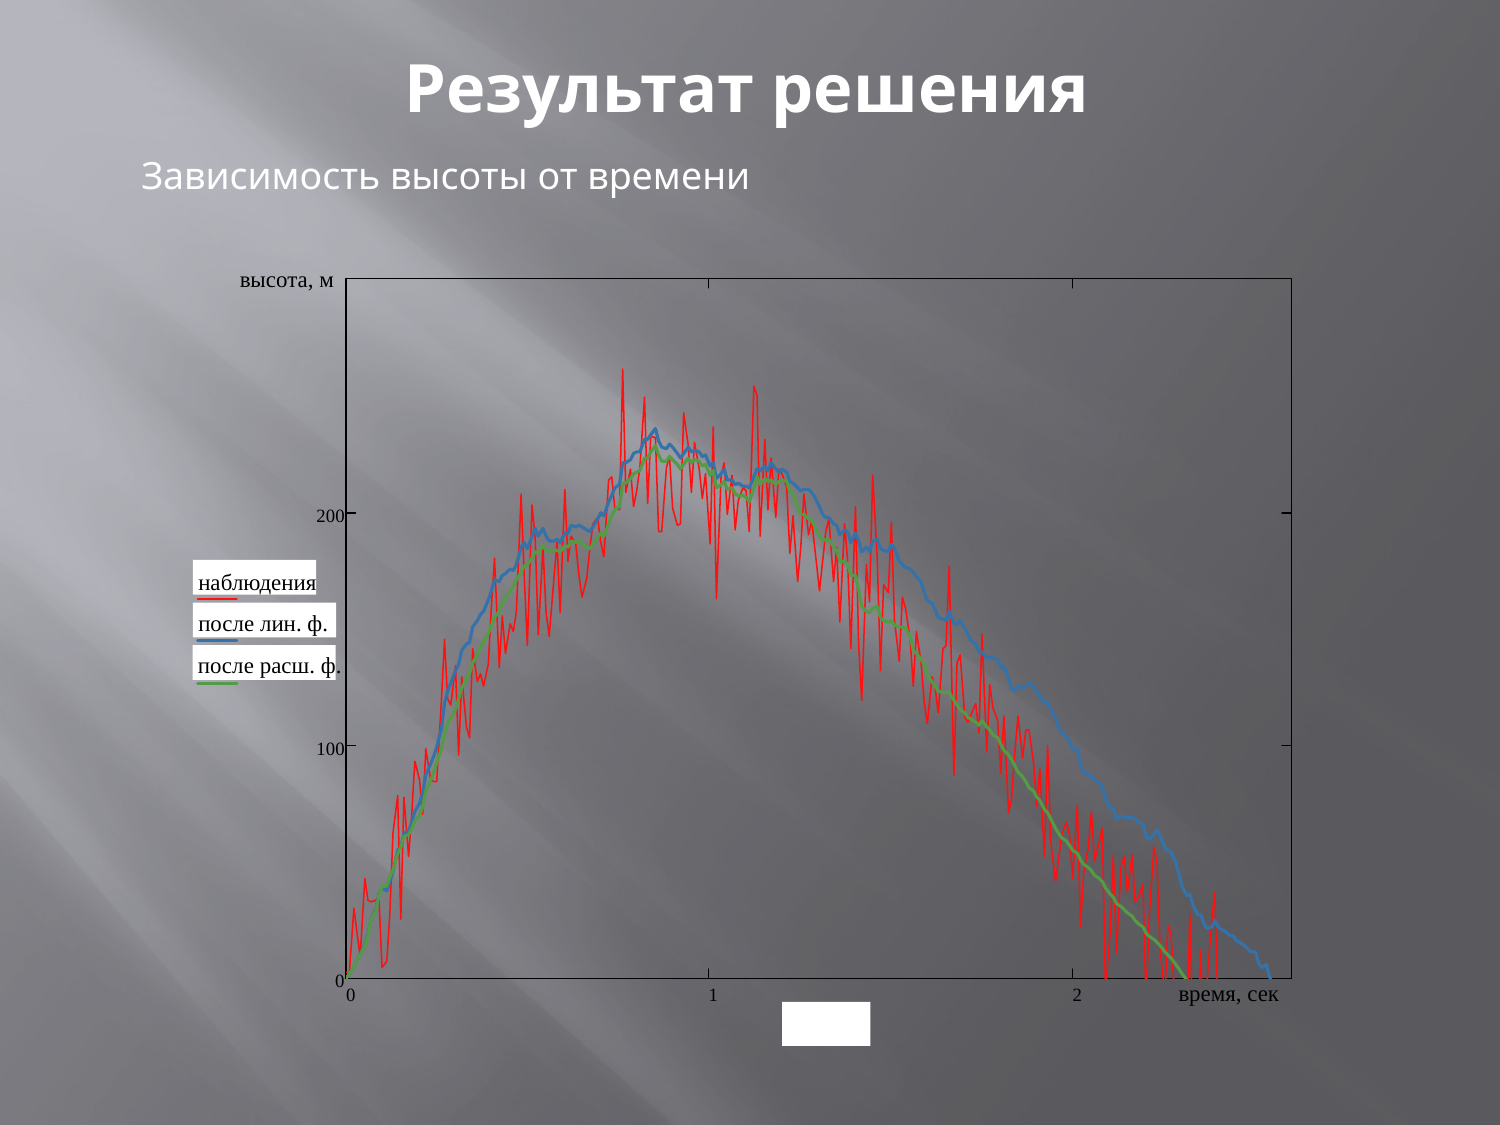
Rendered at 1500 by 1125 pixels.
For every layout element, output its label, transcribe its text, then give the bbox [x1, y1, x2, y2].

text_box Зависимость высоты от времени [126, 144, 766, 205]
picture [183, 248, 1317, 1051]
text_box Результат решения [389, 38, 1105, 134]
